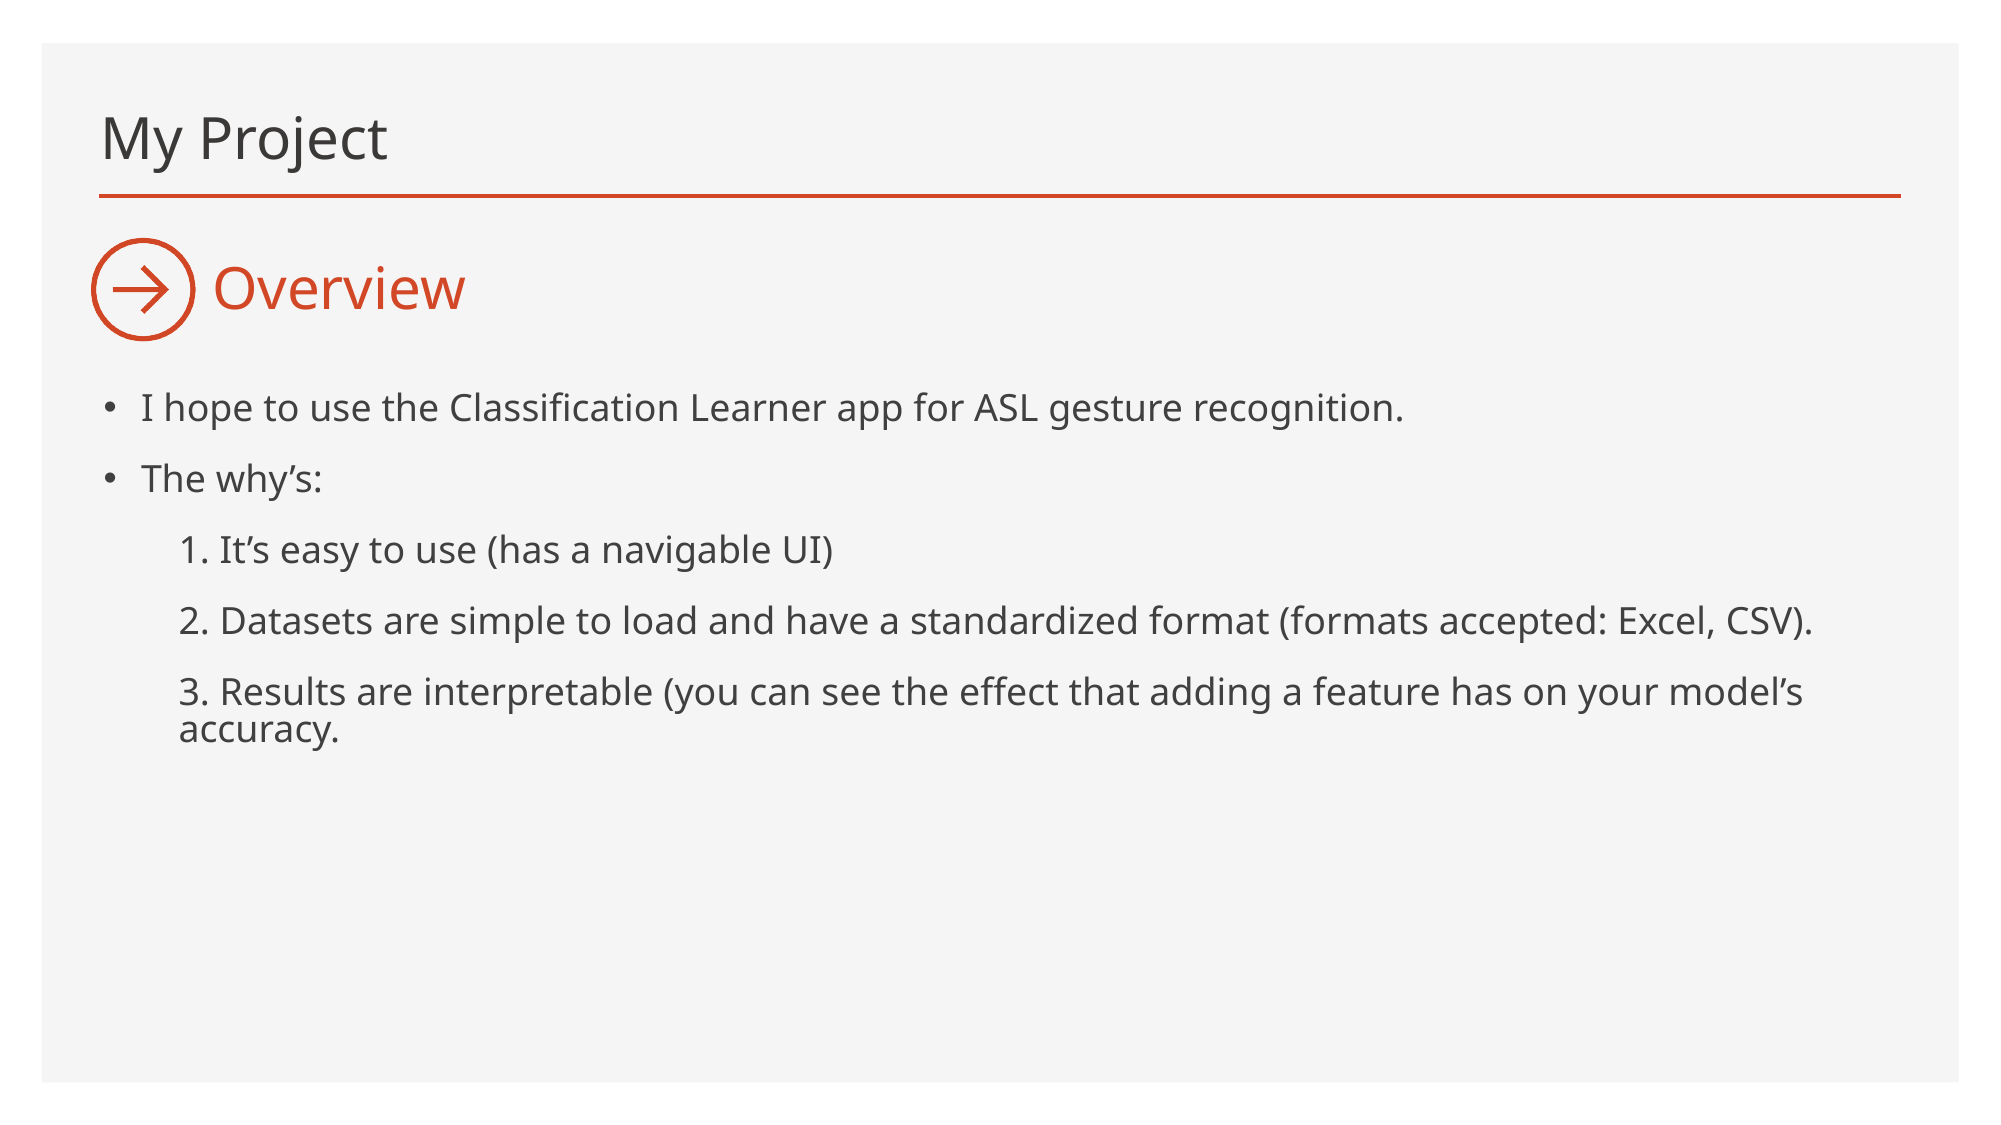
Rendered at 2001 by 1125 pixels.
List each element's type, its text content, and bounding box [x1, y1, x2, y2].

picture [88, 235, 198, 345]
text_box I hope to use the Classification Learner app for ASL gesture recognition. The why’s: 1. It’s easy to use (has a navigable UI) 2. Datasets are simple to load and have a standardized format (formats accepted: Excel, CSV). 3. Results are interpretable (you can see the effect that adding a feature has on your model’s accuracy. [88, 384, 1875, 949]
text_box Overview [198, 275, 1497, 344]
title My Project [85, 73, 1368, 179]
